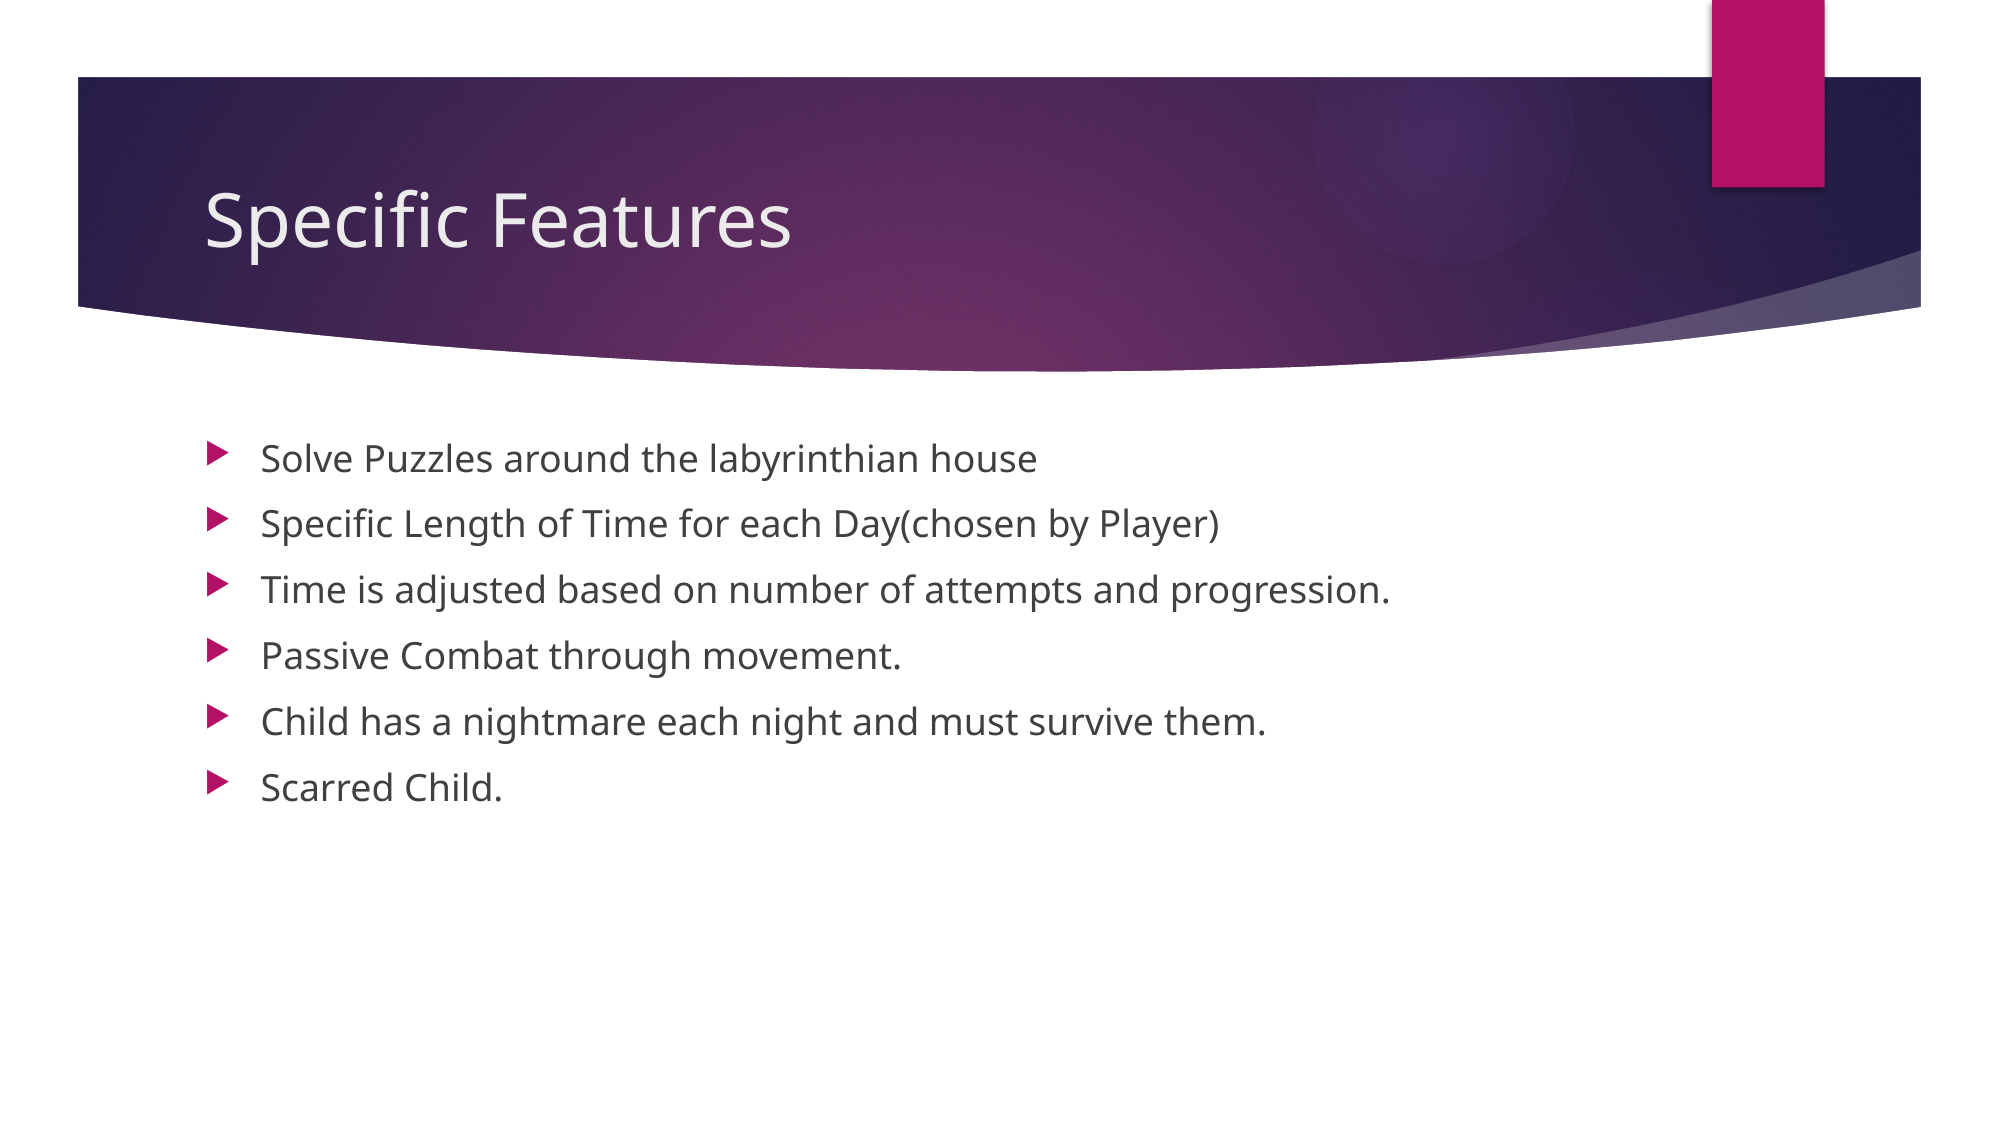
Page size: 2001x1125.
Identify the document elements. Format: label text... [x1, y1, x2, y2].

list Solve Puzzles around the labyrinthian house Specific Length of Time for each Day(chosen by Player) Time is adjusted based on number of attempts and progression. Passive Combat through movement. Child has a nightmare each night and must survive them. Scarred Child. [189, 427, 1638, 988]
title Specific Features [189, 159, 1627, 276]
